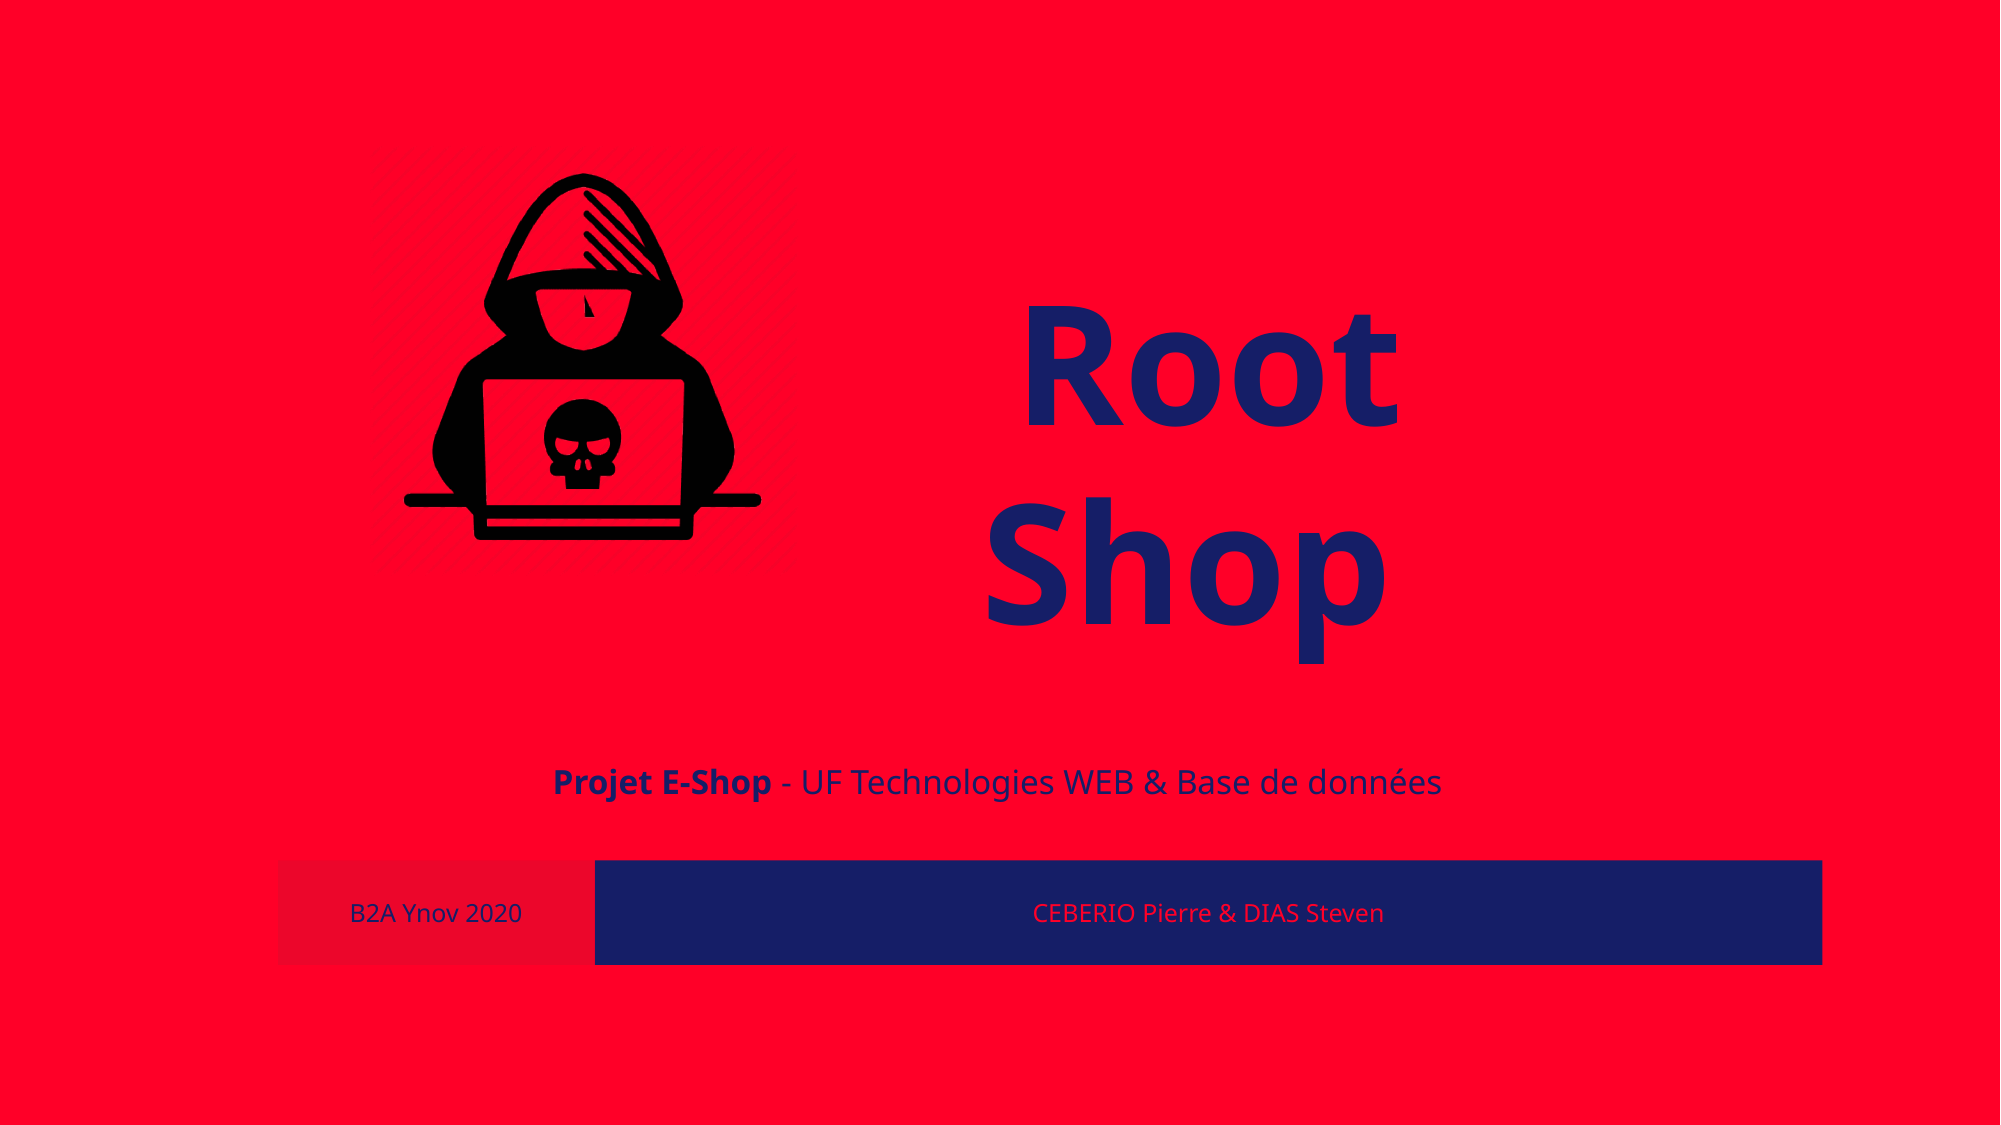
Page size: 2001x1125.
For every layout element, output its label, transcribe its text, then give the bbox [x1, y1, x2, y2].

text_box B2A Ynov 2020 [277, 859, 595, 966]
text_box Root Shop [794, 250, 1624, 666]
picture [367, 143, 800, 576]
text_box CEBERIO Pierre & DIAS Steven [595, 859, 1823, 966]
text_box Projet E-Shop - UF Technologies WEB & Base de données [104, 753, 1892, 809]
